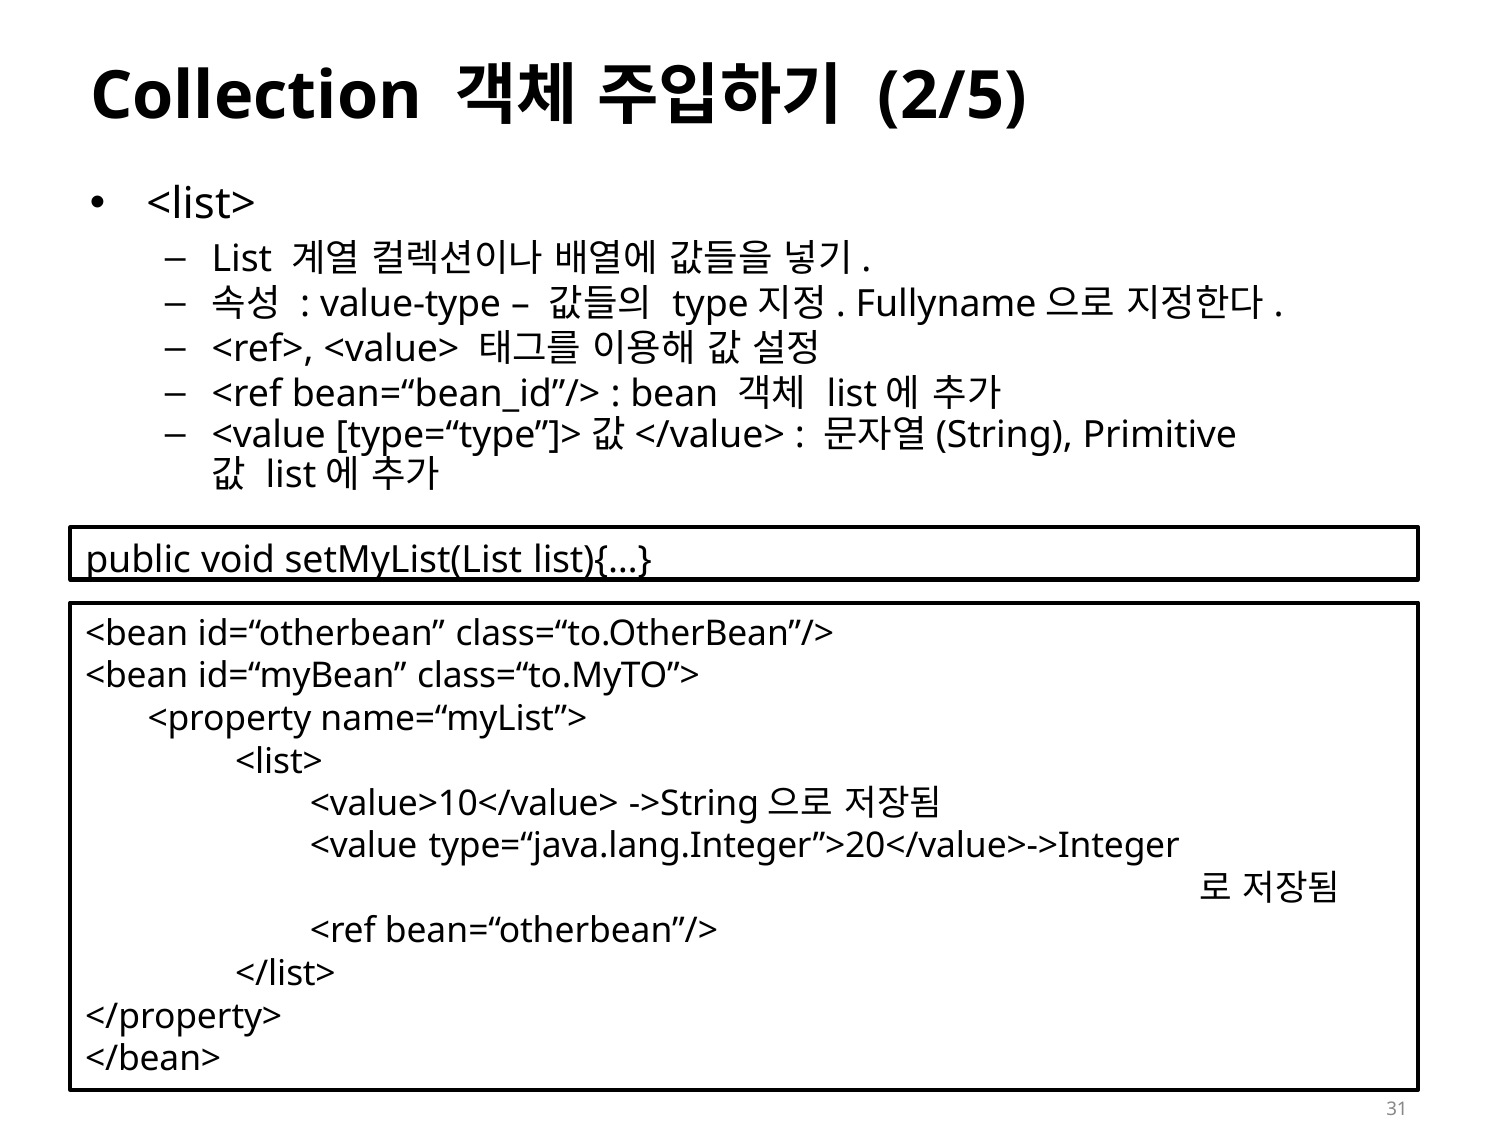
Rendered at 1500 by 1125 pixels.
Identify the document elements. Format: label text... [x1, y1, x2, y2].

text_box [70, 602, 1418, 1090]
title Collection 객체 주입하기 (2/5) [87, 49, 1033, 164]
text_box <list> List 계열 컬렉션이나 배열에 값들을 넣기. 속성 : value-type – 값들의 type지정. Fullyname으로 지정한다. <ref>, <value> 태그를 이용해 값 설정 <ref bean=“bean_id”/> : bean 객체 list에 추가 <value [type=“type”]>값</value> : 문자열(String), Primitive 값 list에 추가 [87, 164, 1364, 496]
text_box <bean id=“otherbean” class=“to.OtherBean”/> <bean id=“myBean” class=“to.MyTO”> <property name=“myList”> <list> <value>10</value> ->String으로 저장됨 <value type=“java.lang.Integer”>20</value>->Integer 로 저장됨 <ref bean=“otherbean”/> </list> </property> </bean> [83, 608, 1342, 1078]
text_box public void setMyList(List list){…} [70, 527, 1418, 580]
slide_number 31 [1380, 1094, 1419, 1125]
